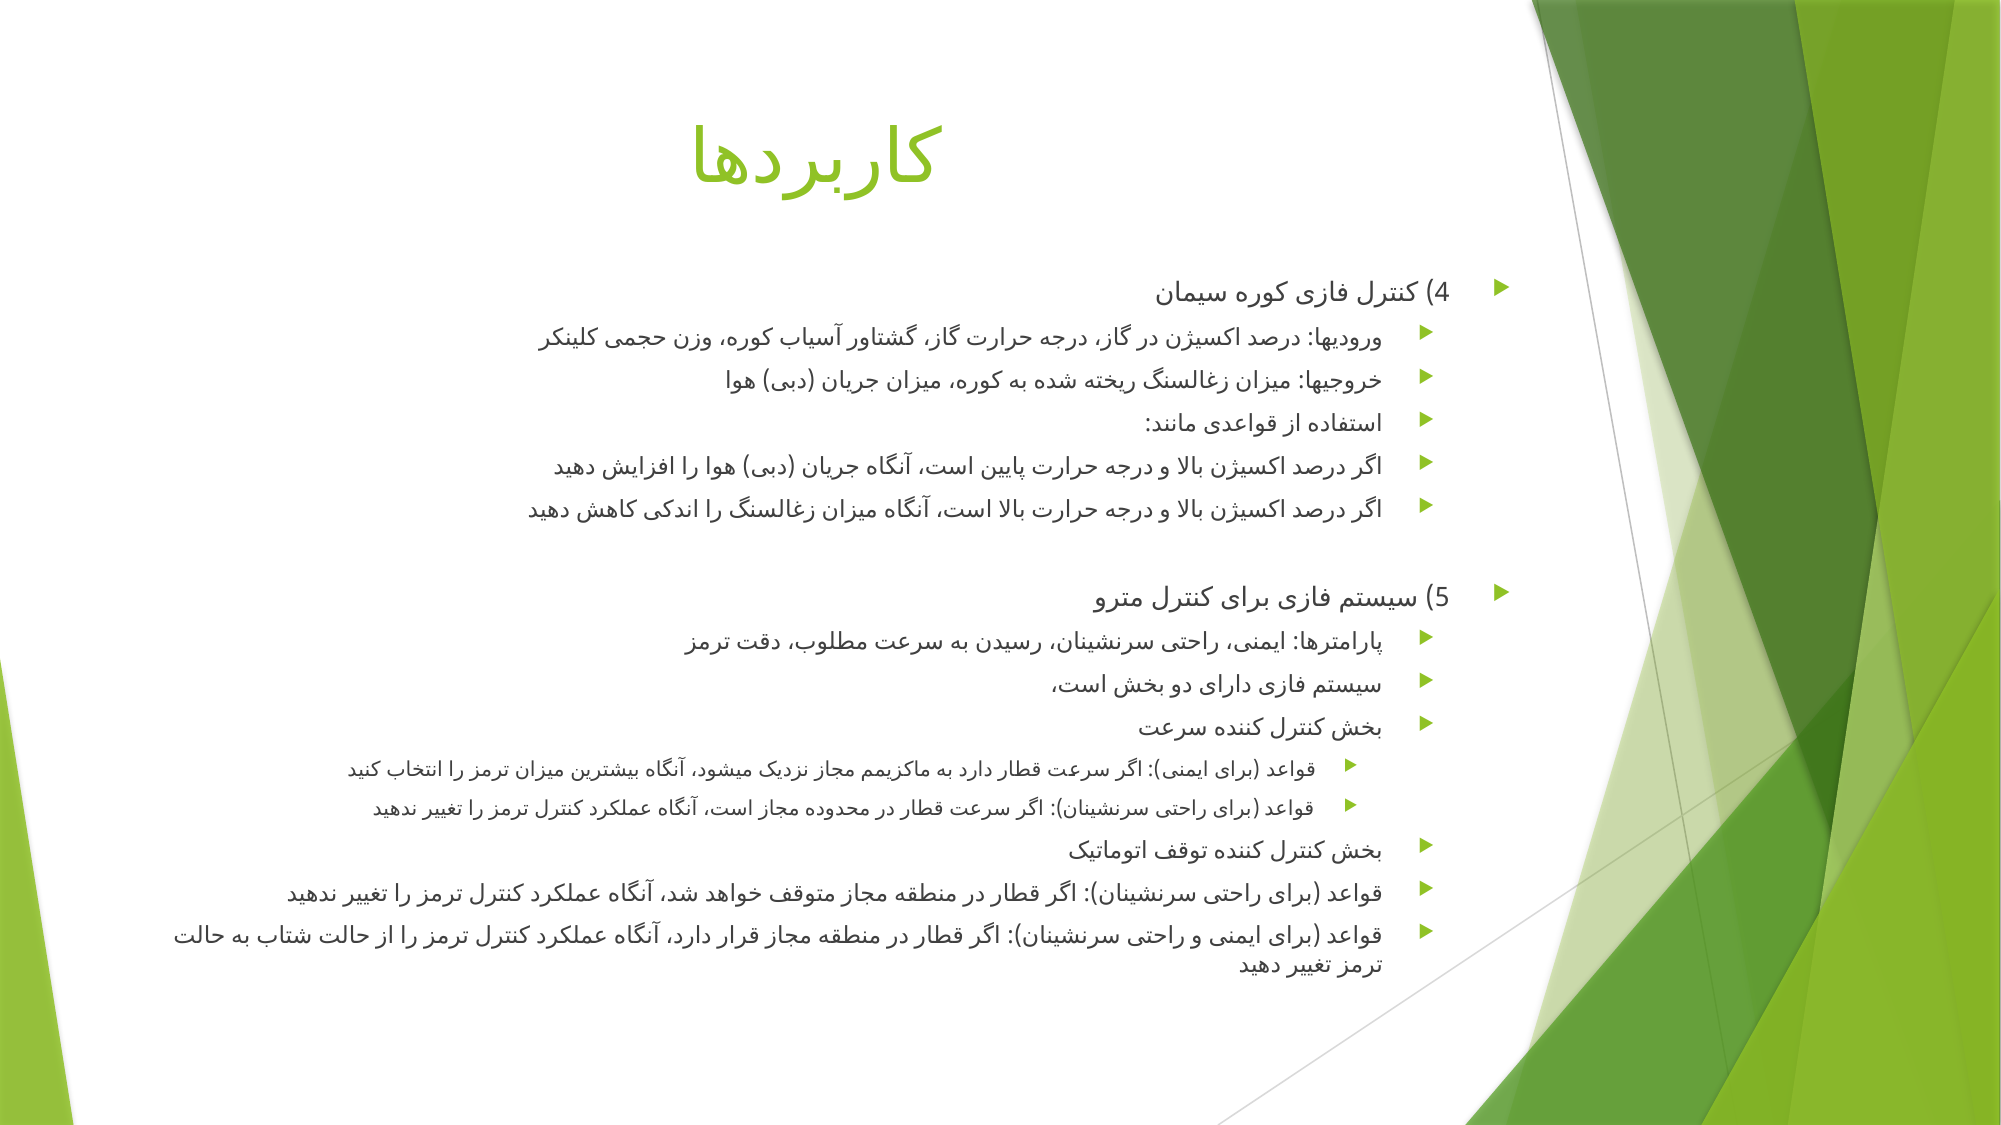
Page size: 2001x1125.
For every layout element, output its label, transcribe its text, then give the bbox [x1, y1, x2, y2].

title کاربردها [111, 99, 1522, 267]
list 4) کنترل فازی کوره سیمان ورودیها: درصد اکسیژن در گاز، درجه حرارت گاز، گشتاور آسیاب کوره، وزن حجمی کلینکر خروجیها: میزان زغالسنگ ریخته شده به کوره، میزان جریان (دبی) هوا استفاده از قواعدی مانند: اگر درصد اکسیژن بالا و درجه حرارت پایین است، آنگاه جریان (دبی) هوا را افزایش دهید اگر درصد اکسیژن بالا و درجه حرارت بالا است، آنگاه میزان زغالسنگ را اندکی کاهش دهید 5) سیستم فازی برای کنترل مترو پارامترها: ایمنی، راحتی سرنشینان، رسیدن به سرعت مطلوب، دقت ترمز سیستم فازی دارای دو بخش است، بخش کنترل کننده سرعت قواعد (برای ایمنی): اگر سرعت قطار دارد به ماکزیمم مجاز نزدیک میشود، آنگاه بیشترین میزان ترمز را انتخاب کنید قواعد (برای راحتی سرنشینان): اگر سرعت قطار در محدوده مجاز است، آنگاه عملکرد کنترل ترمز را تغییر ندهید بخش کنترل کننده توقف اتوماتیک قواعد (برای راحتی سرنشینان): اگر قطار در منطقه مجاز متوقف خواهد شد، آنگاه عملکرد کنترل ترمز را تغییر ندهید قواعد (برای ایمنی و راحتی سرنشینان): اگر قطار در منطقه مجاز قرار دارد، آنگاه عملکرد کنترل ترمز را از حالت شتاب به حالت ترمز تغییر دهید [111, 267, 1522, 992]
